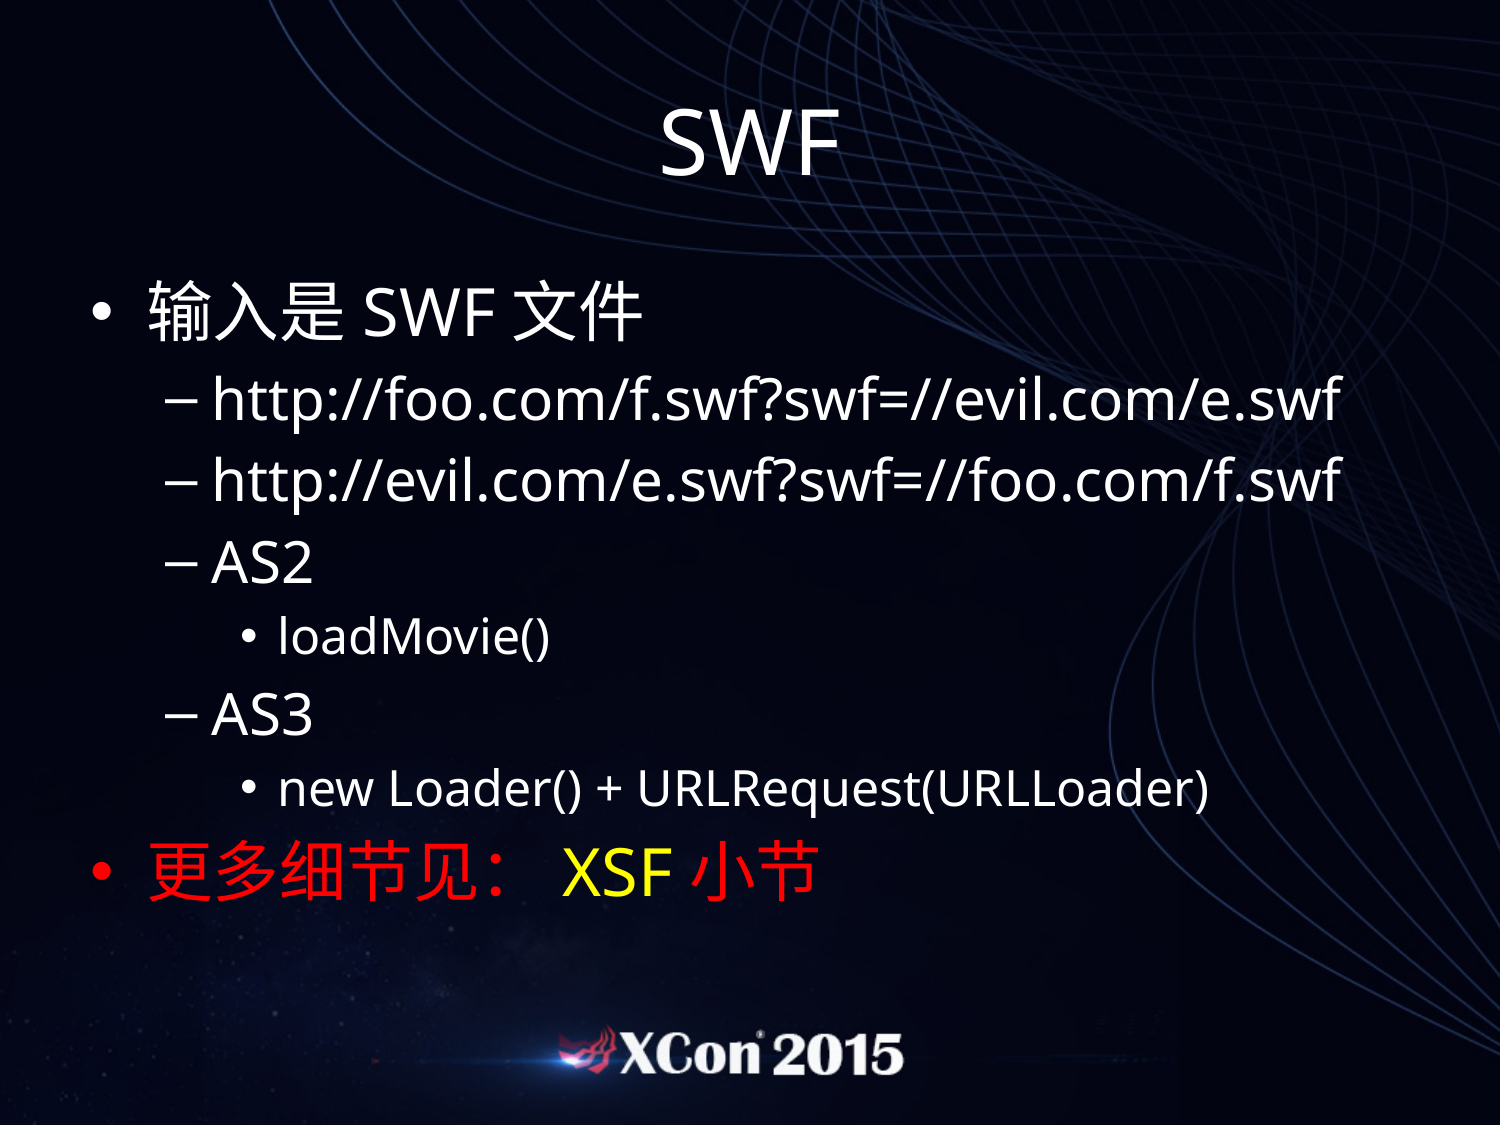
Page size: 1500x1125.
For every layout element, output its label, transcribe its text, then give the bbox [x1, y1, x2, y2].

title SWF [75, 45, 1425, 233]
picture [0, 0, 1500, 1125]
list 输入是SWF文件 http://foo.com/f.swf?swf=//evil.com/e.swf http://evil.com/e.swf?swf=//foo.com/f.swf AS2 loadMovie() AS3 new Loader() + URLRequest(URLLoader) 更多细节见：XSF小节 [75, 262, 1425, 1005]
